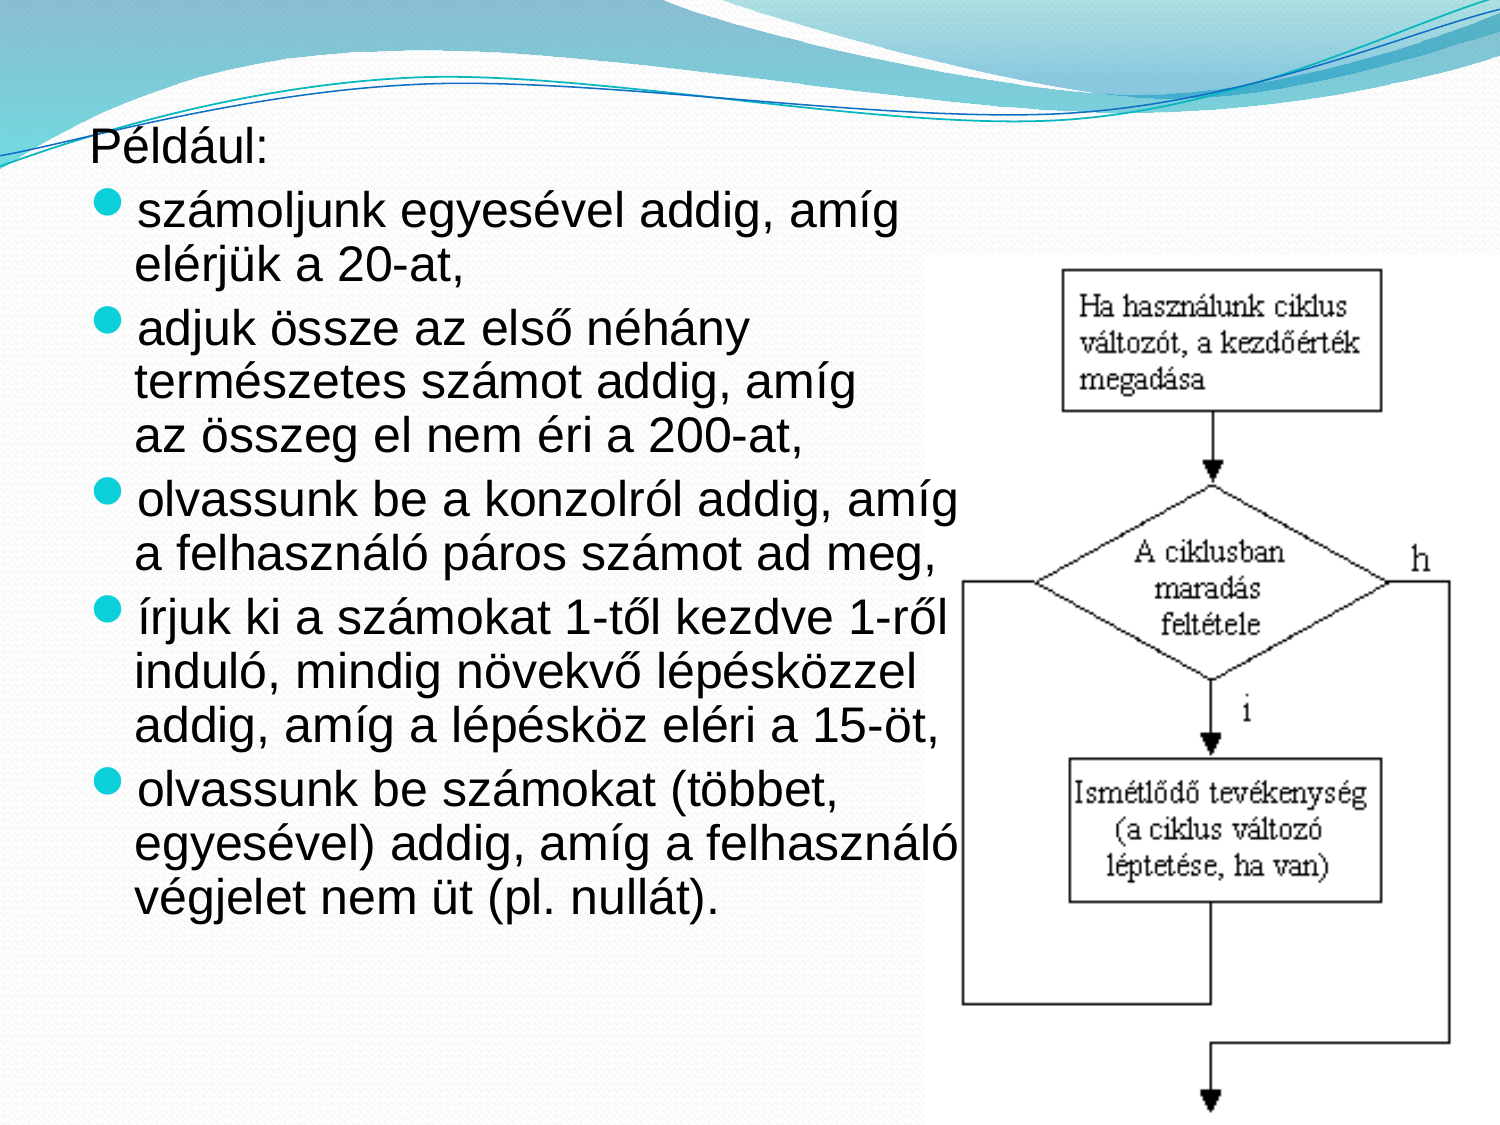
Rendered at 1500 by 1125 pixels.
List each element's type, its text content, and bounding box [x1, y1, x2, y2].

list Például: számoljunk egyesével addig, amíg elérjük a 20-at, adjuk össze az első néhány természetes számot addig, amíg az összeg el nem éri a 200-at, olvassunk be a konzolról addig, amíg a felhasználó páros számot ad meg, írjuk ki a számokat 1-től kezdve 1-ről induló, mindig növekvő lépésközzel addig, amíg a lépésköz eléri a 15-öt, olvassunk be számokat (többet, egyesével) addig, amíg a felhasználó végjelet nem üt (pl. nullát). [75, 112, 1038, 1063]
picture [924, 255, 1500, 1125]
